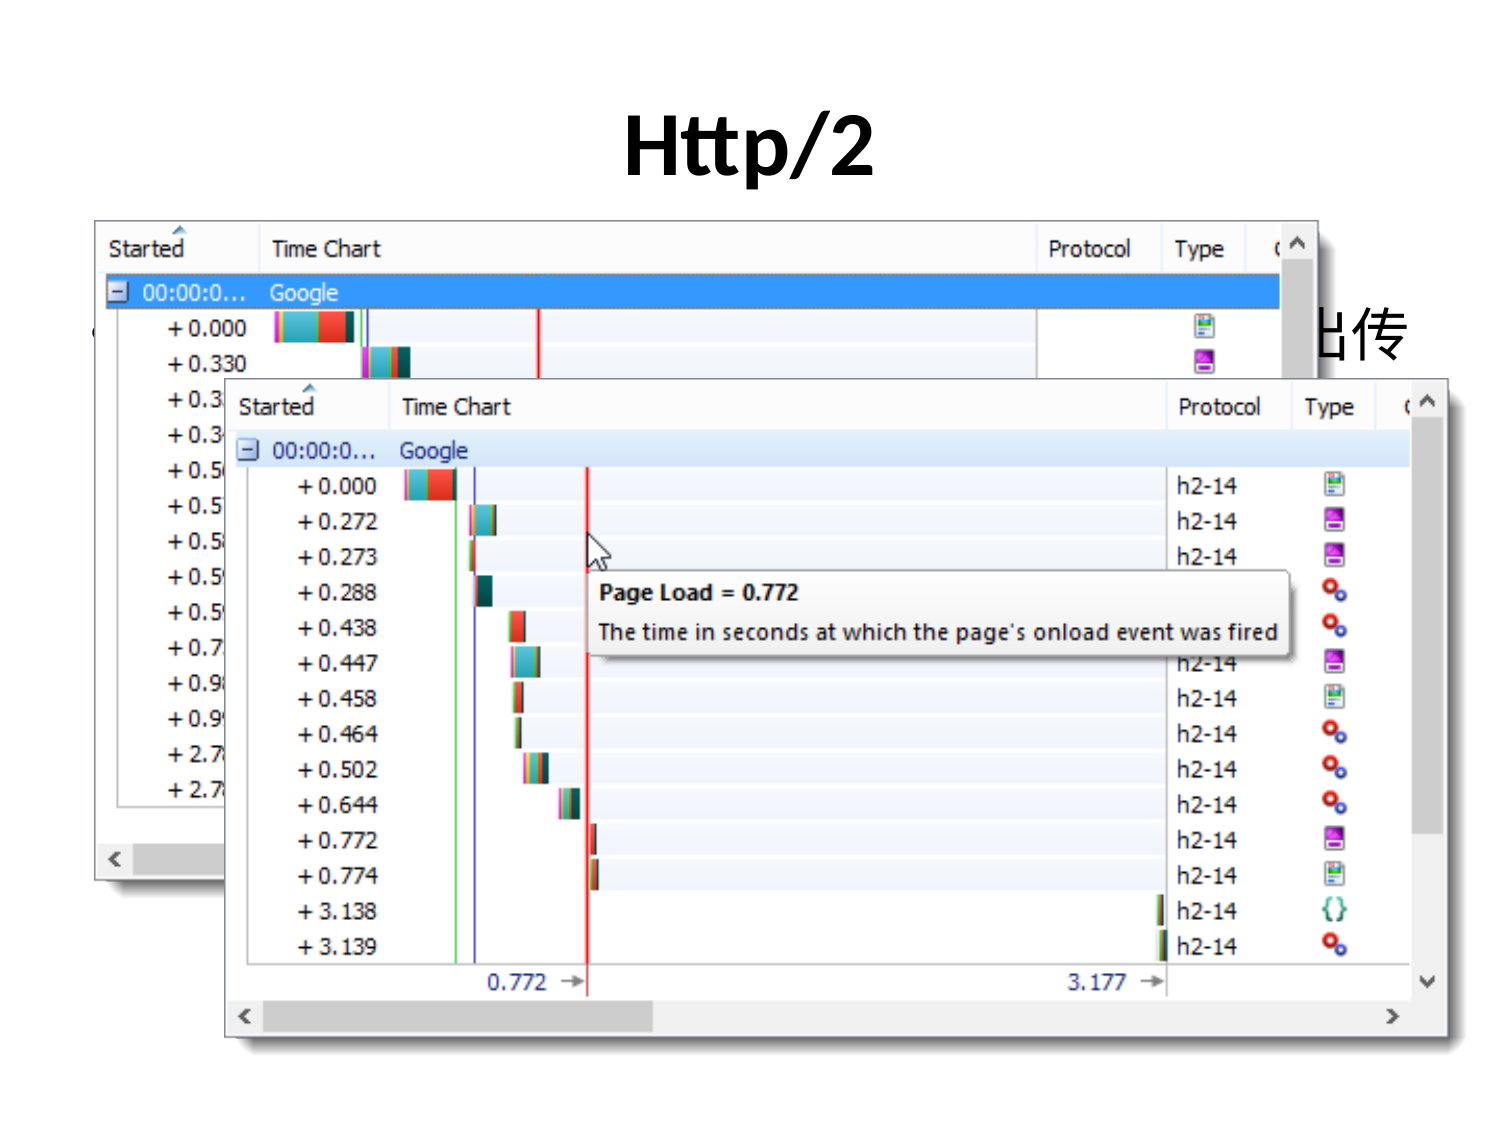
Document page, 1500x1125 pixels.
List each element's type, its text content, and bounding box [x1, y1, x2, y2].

title Http/2 [75, 45, 1425, 233]
list 下面这个发布在 HttpWatch 上的例子，显出出传输速度提高了近20%，而这仅仅是一次未完全优化的网页服务器测试 [75, 262, 1425, 1104]
picture [94, 220, 1481, 1070]
